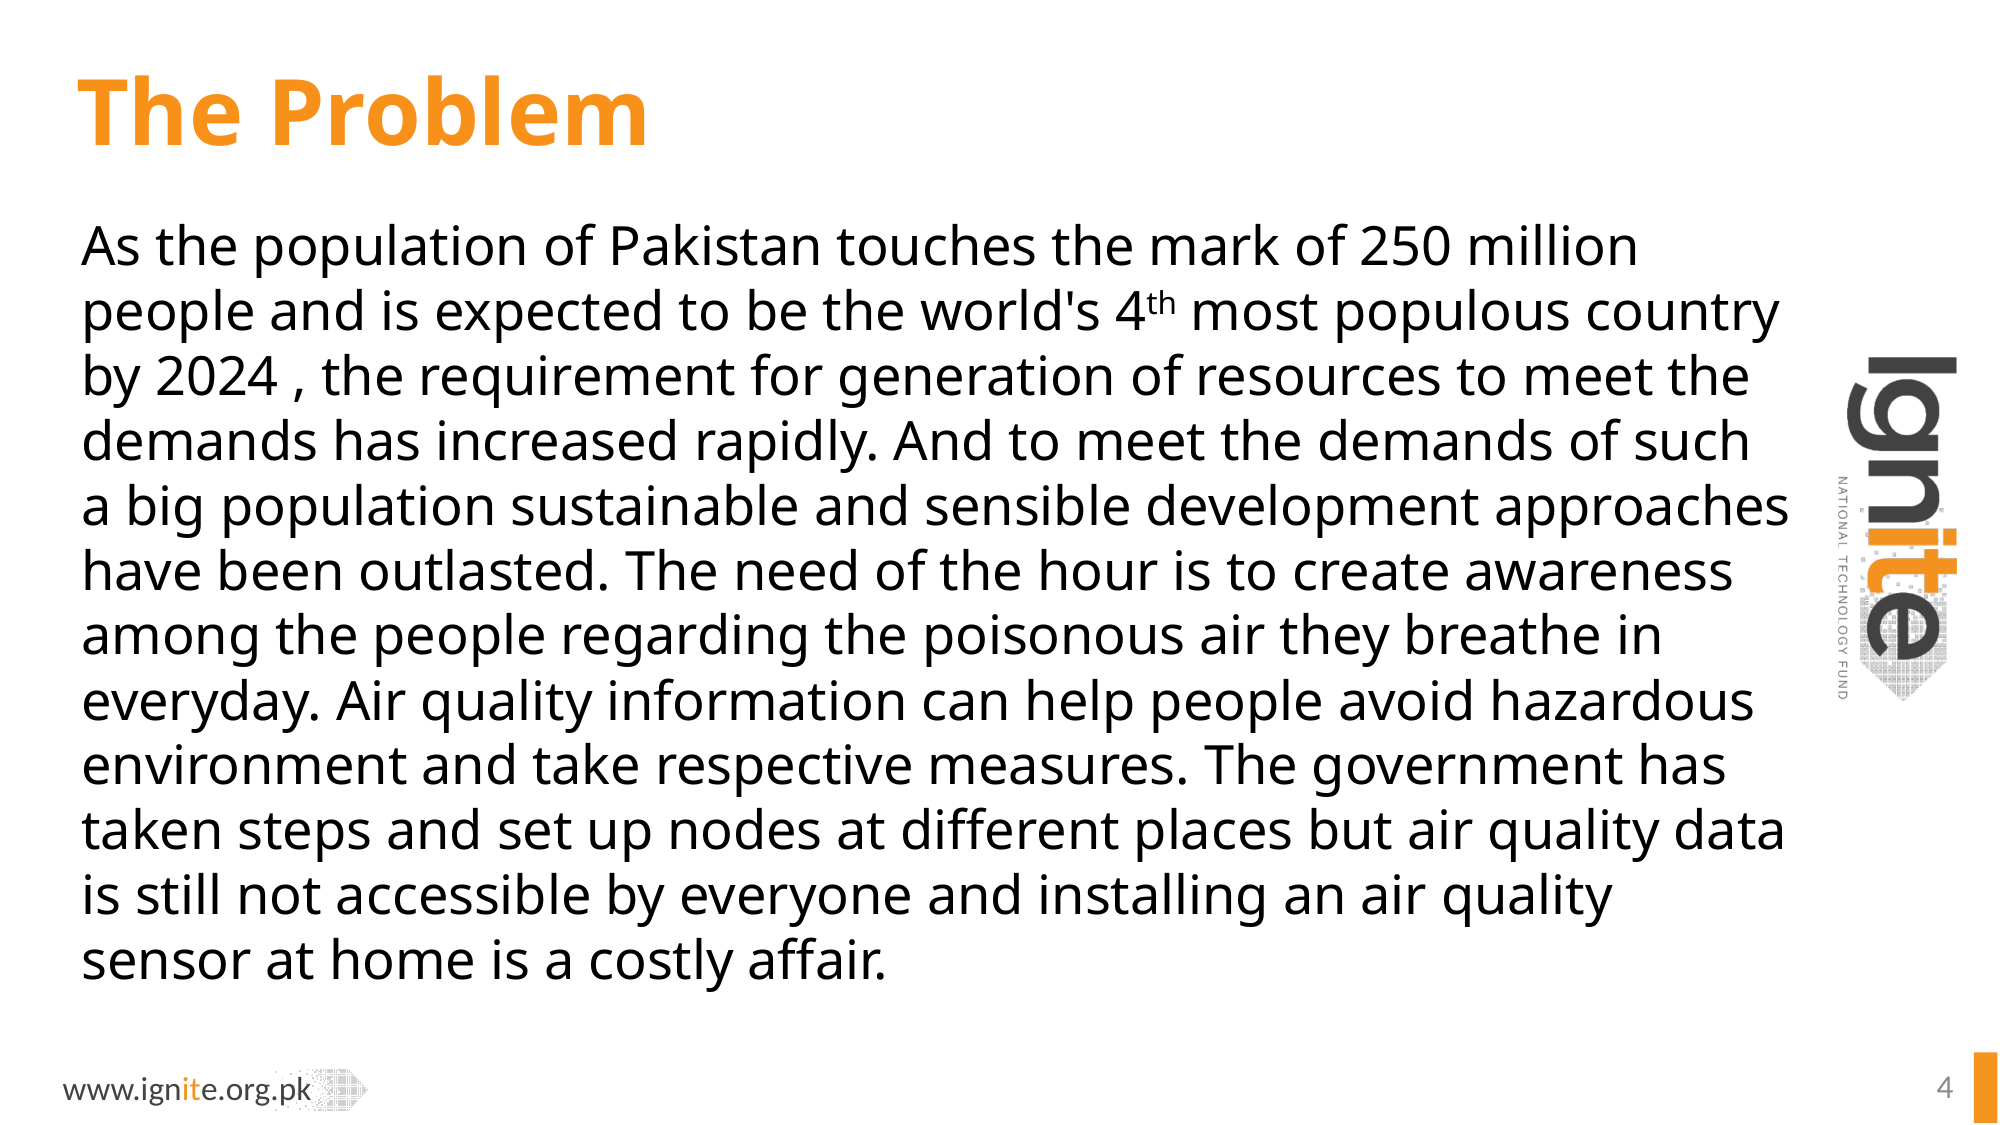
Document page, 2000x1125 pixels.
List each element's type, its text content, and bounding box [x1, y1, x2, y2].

slide_number 4 [1518, 1055, 1969, 1116]
title The Problem [45, 26, 1953, 205]
picture [1839, 358, 1956, 701]
text_box As the population of Pakistan touches the mark of 250 million people and is expected to be the world's 4th most populous country by 2024 , the requirement for generation of resources to meet the demands has increased rapidly. And to meet the demands of such a big population sustainable and sensible development approaches have been outlasted. The need of the hour is to create awareness among the people regarding the poisonous air they breathe in everyday. Air quality information can help people avoid hazardous environment and take respective measures. The government has taken steps and set up nodes at different places but air quality data is still not accessible by everyone and installing an air quality sensor at home is a costly affair. [66, 204, 1809, 1024]
